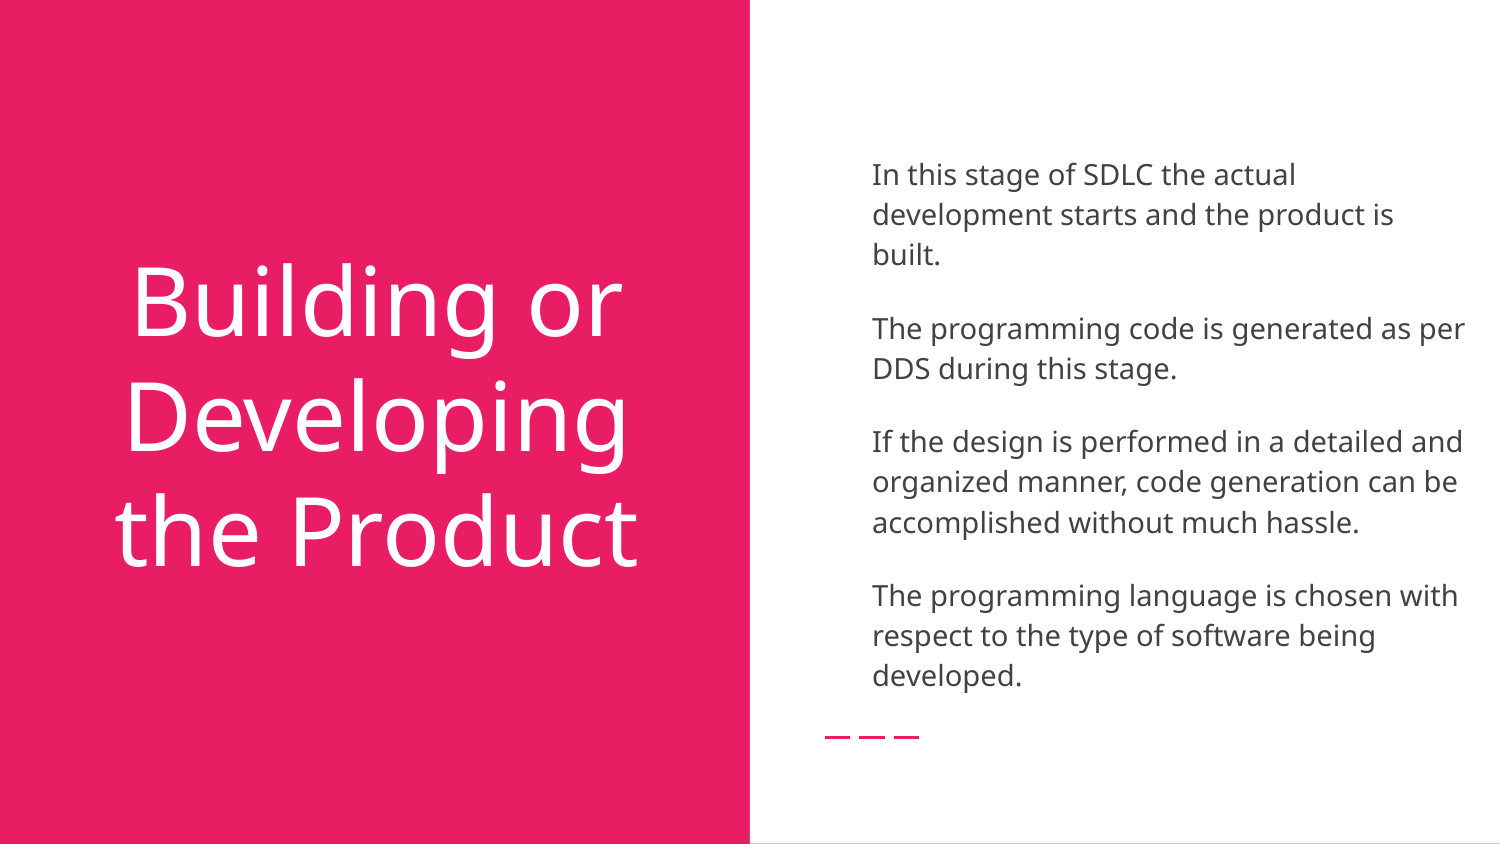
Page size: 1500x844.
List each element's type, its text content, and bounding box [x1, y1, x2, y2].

list In this stage of SDLC the actual development starts and the product is built. The programming code is generated as per DDS during this stage. If the design is performed in a detailed and organized manner, code generation can be accomplished without much hassle. The programming language is chosen with respect to the type of software being developed. [810, 118, 1484, 725]
title Building or Developing the Product [45, 307, 709, 602]
